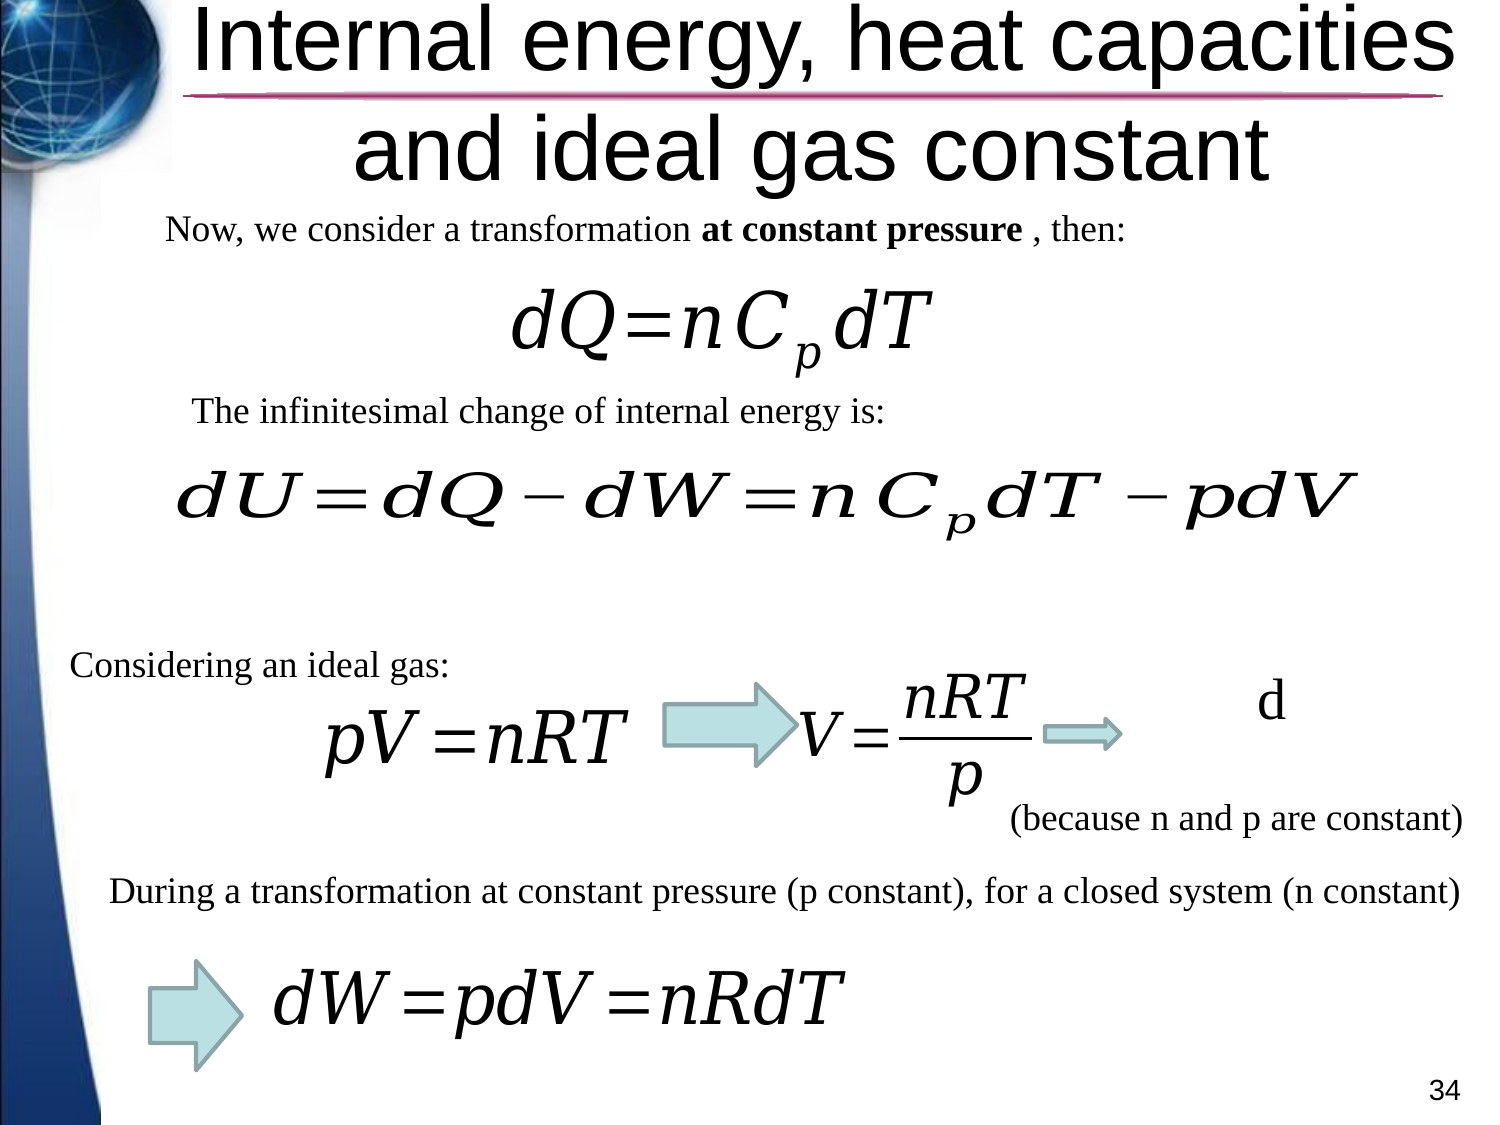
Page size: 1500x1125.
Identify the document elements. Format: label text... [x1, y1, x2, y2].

text_box During a transformation at constant pressure (p constant), for a closed system (n constant) [94, 858, 1478, 919]
text_box (because n and p are constant) [995, 785, 1480, 846]
text_box [662, 681, 800, 769]
slide_number 34 [1126, 1063, 1477, 1125]
picture [0, 0, 172, 1125]
title Internal energy, heat capacities and ideal gas constant [150, 0, 1500, 160]
text_box [1042, 716, 1123, 751]
text_box Considering an ideal gas: [54, 632, 476, 692]
text_box [147, 958, 244, 1073]
text_box The infinitesimal change of internal energy is: [176, 378, 1158, 438]
